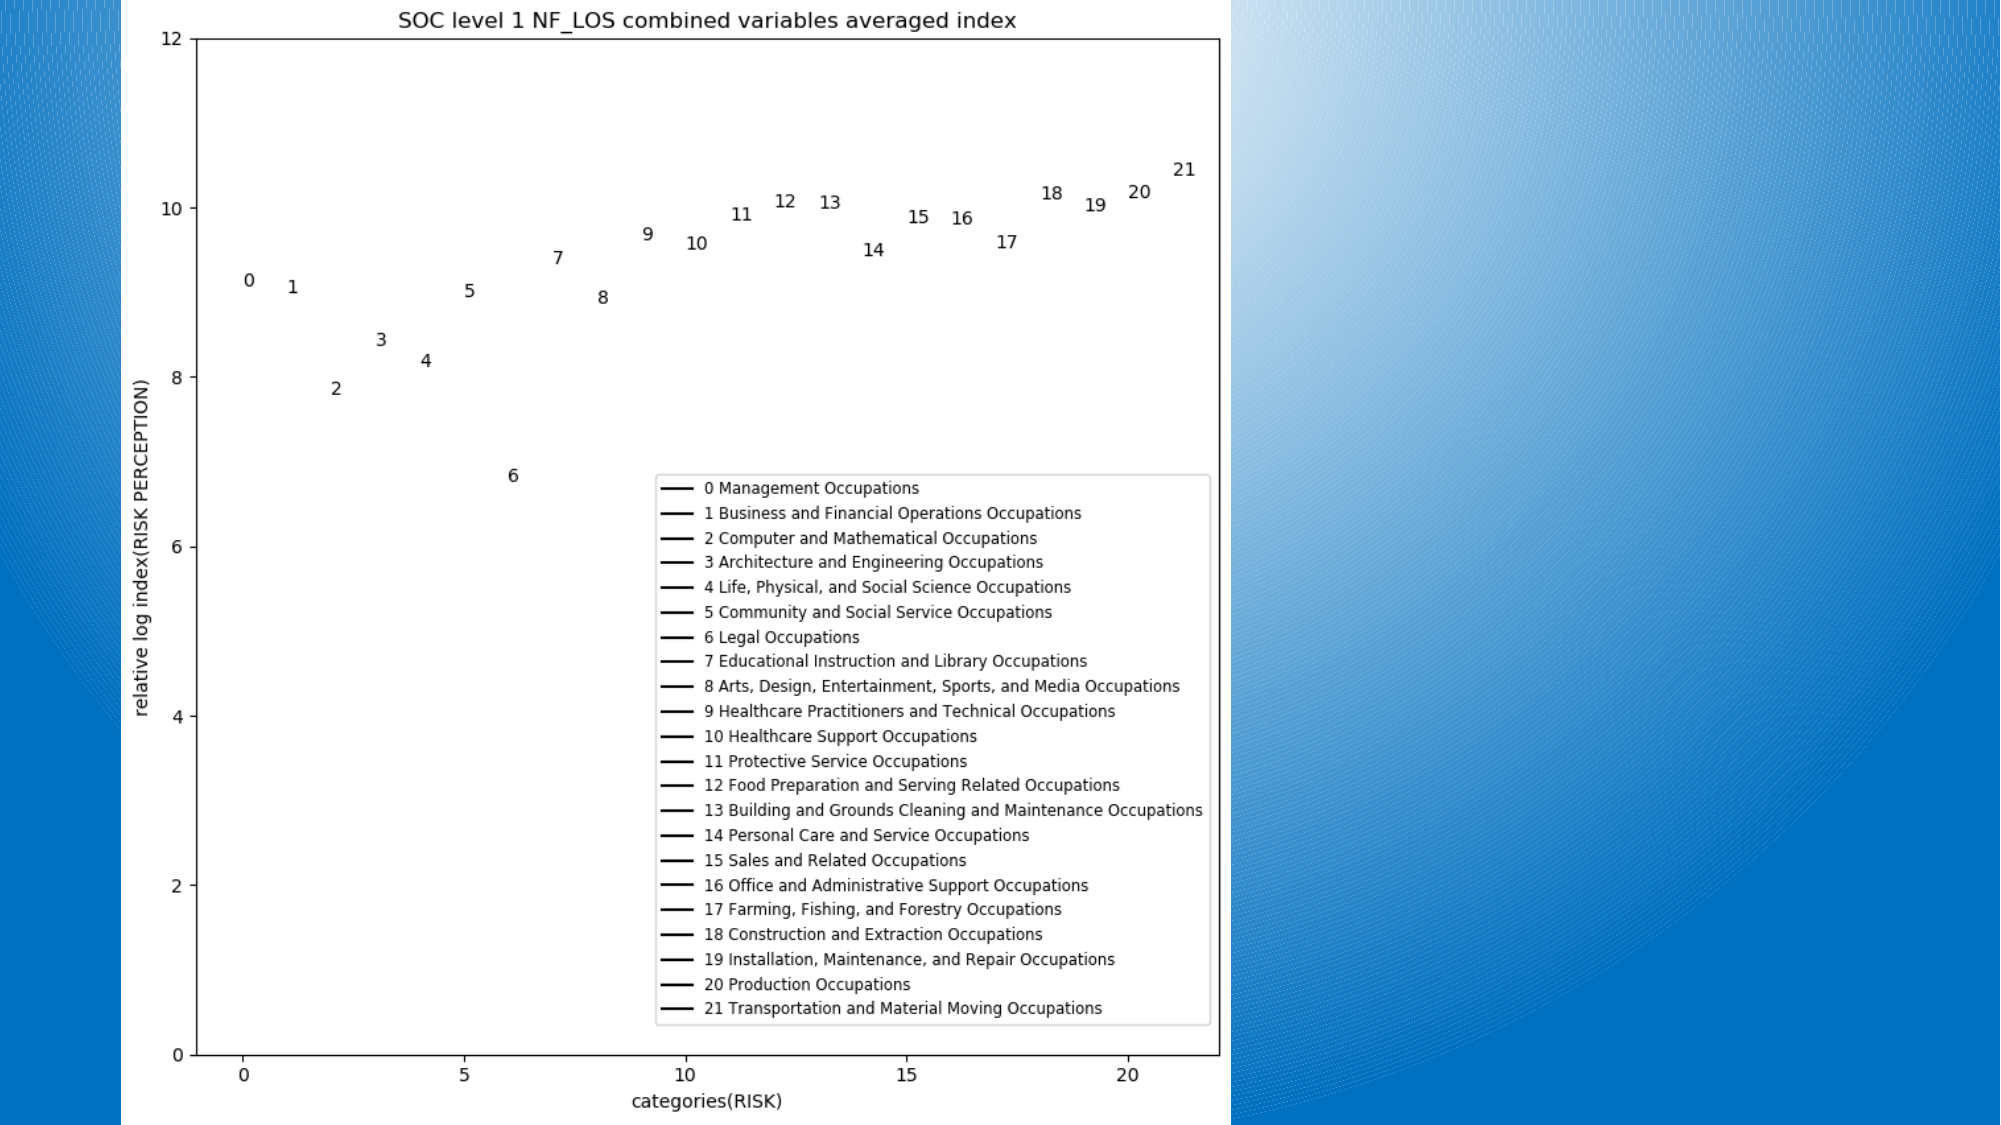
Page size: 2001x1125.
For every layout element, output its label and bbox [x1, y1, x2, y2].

picture [121, 0, 1231, 1125]
